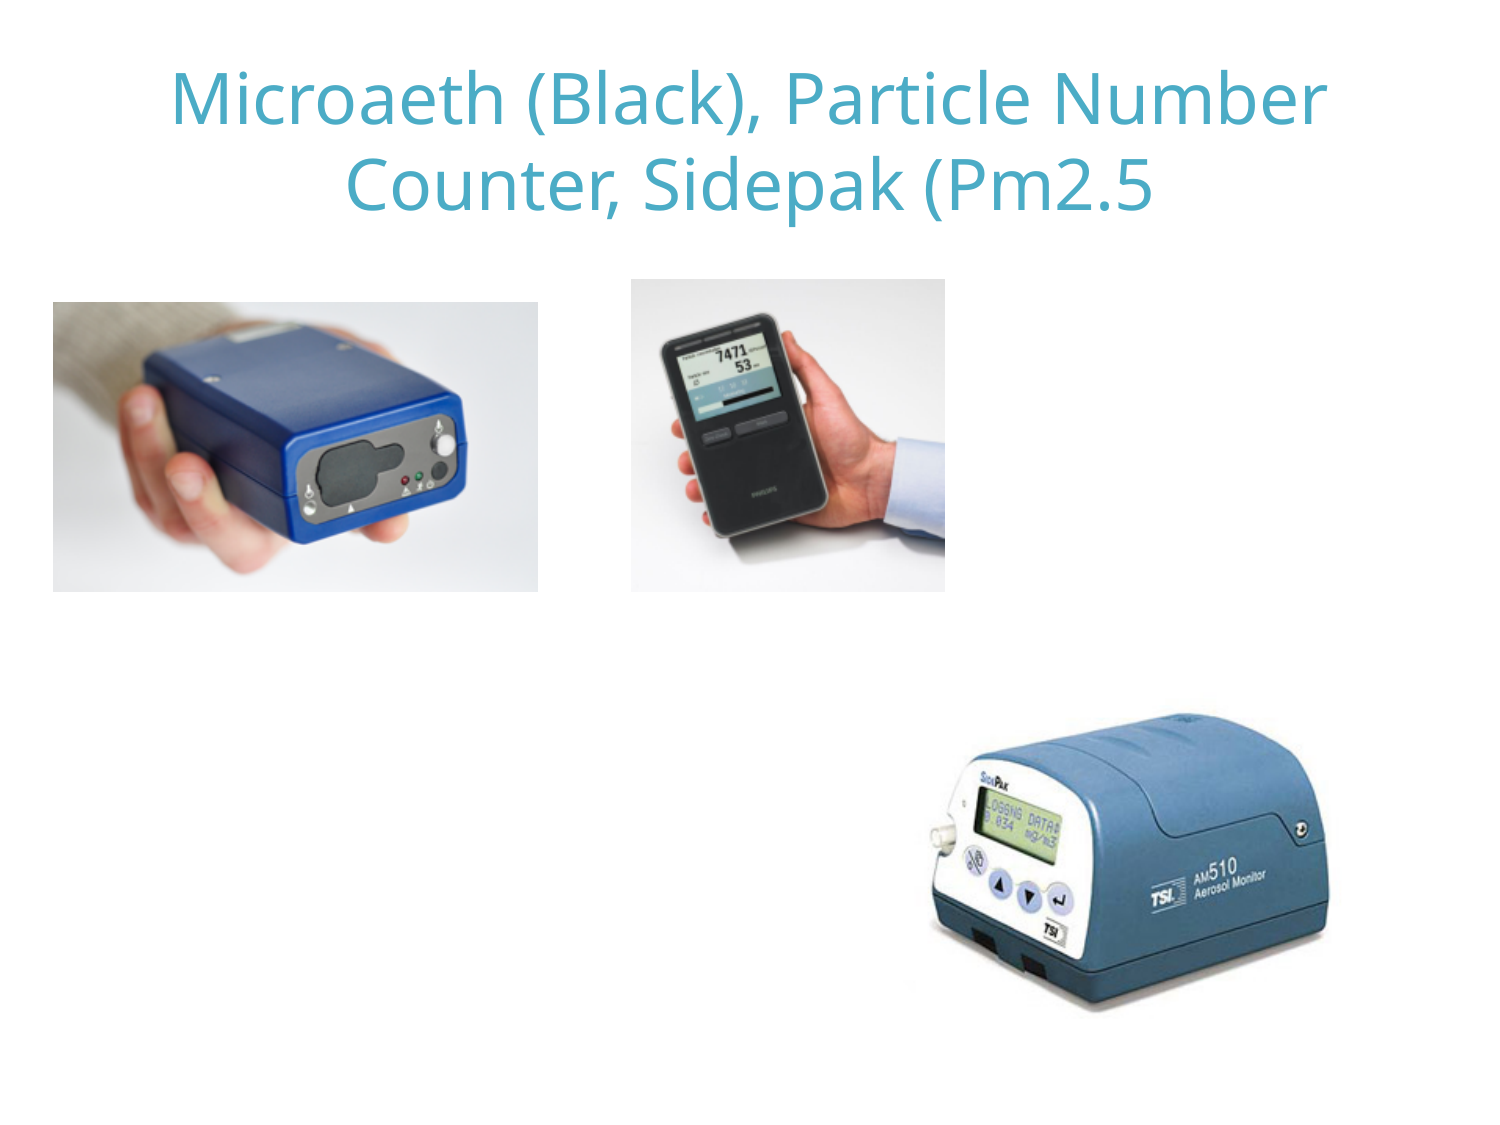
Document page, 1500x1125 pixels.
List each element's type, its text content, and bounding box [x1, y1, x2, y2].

title Microaeth (Black), Particle Number Counter, Sidepak (Pm2.5 [75, 45, 1425, 233]
picture [903, 668, 1357, 1059]
picture [52, 302, 538, 592]
picture [631, 278, 945, 592]
